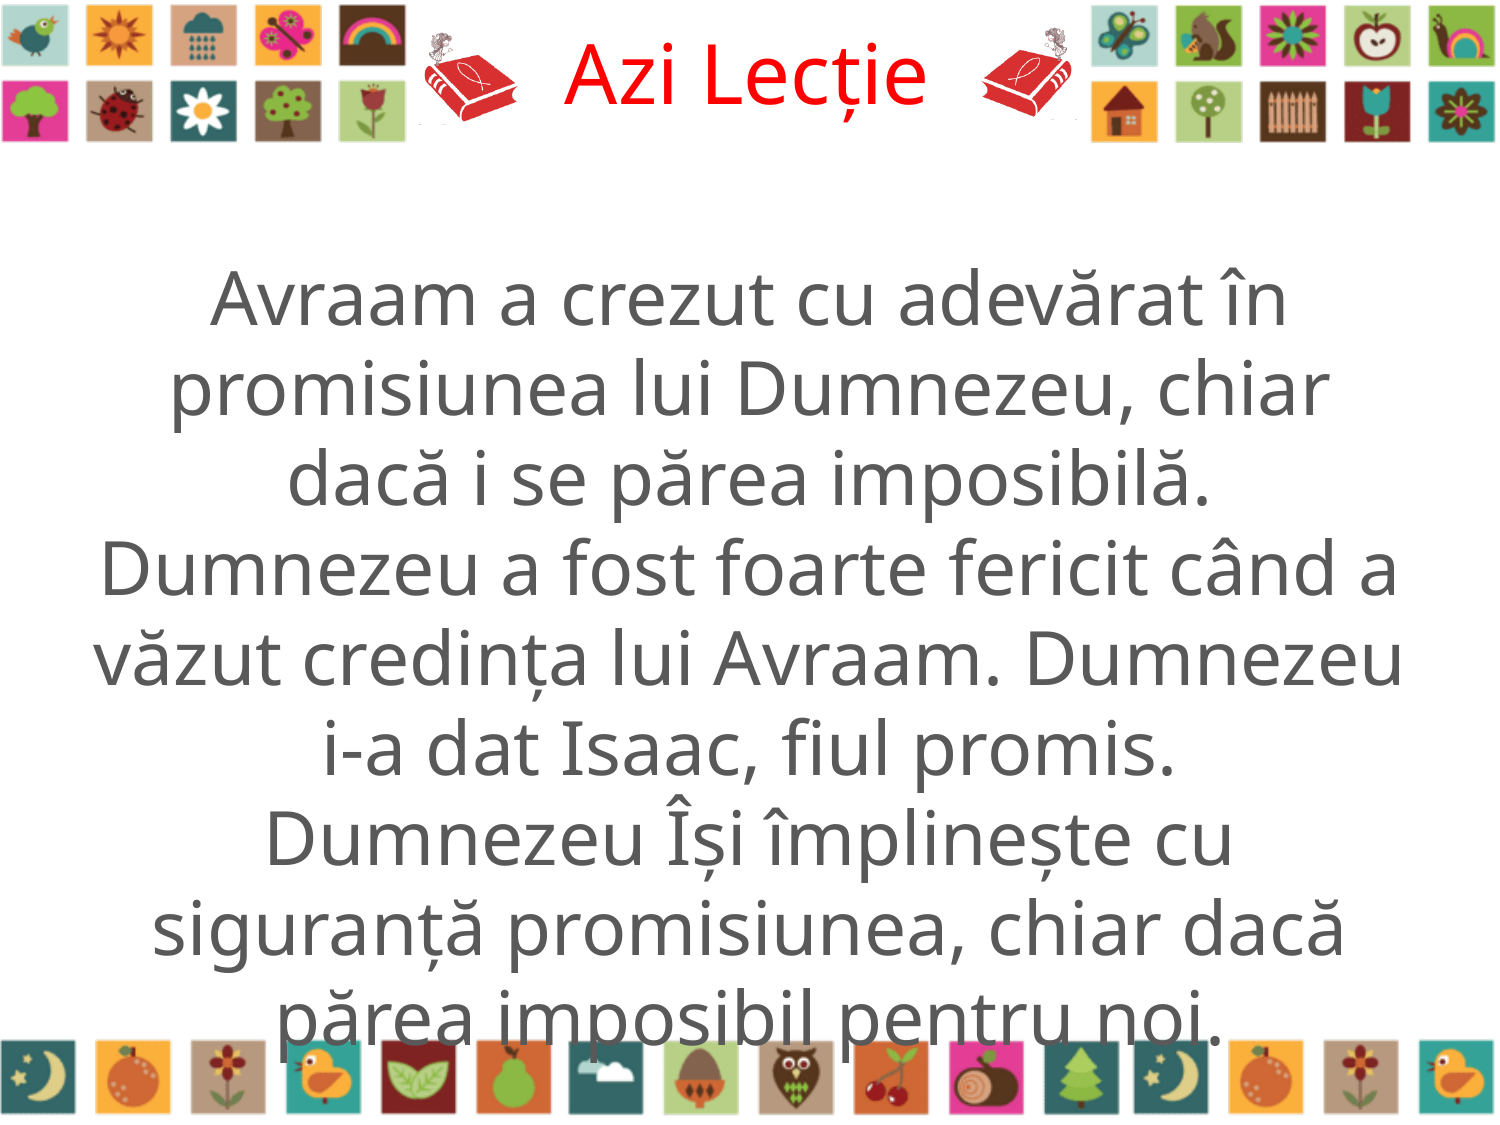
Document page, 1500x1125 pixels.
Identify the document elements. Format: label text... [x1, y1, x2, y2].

text_box Azi Lecţie [425, 13, 1077, 129]
text_box Avraam a crezut cu adevărat în promisiunea lui Dumnezeu, chiar dacă i se părea imposibilă. Dumnezeu a fost foarte fericit când a văzut credința lui Avraam. Dumnezeu i-a dat Isaac, fiul promis. Dumnezeu Își împlinește cu siguranță promisiunea, chiar dacă părea imposibil pentru noi. [76, 243, 1424, 1027]
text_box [0, 1028, 1500, 1118]
picture [0, 3, 550, 150]
picture [950, 3, 1500, 150]
